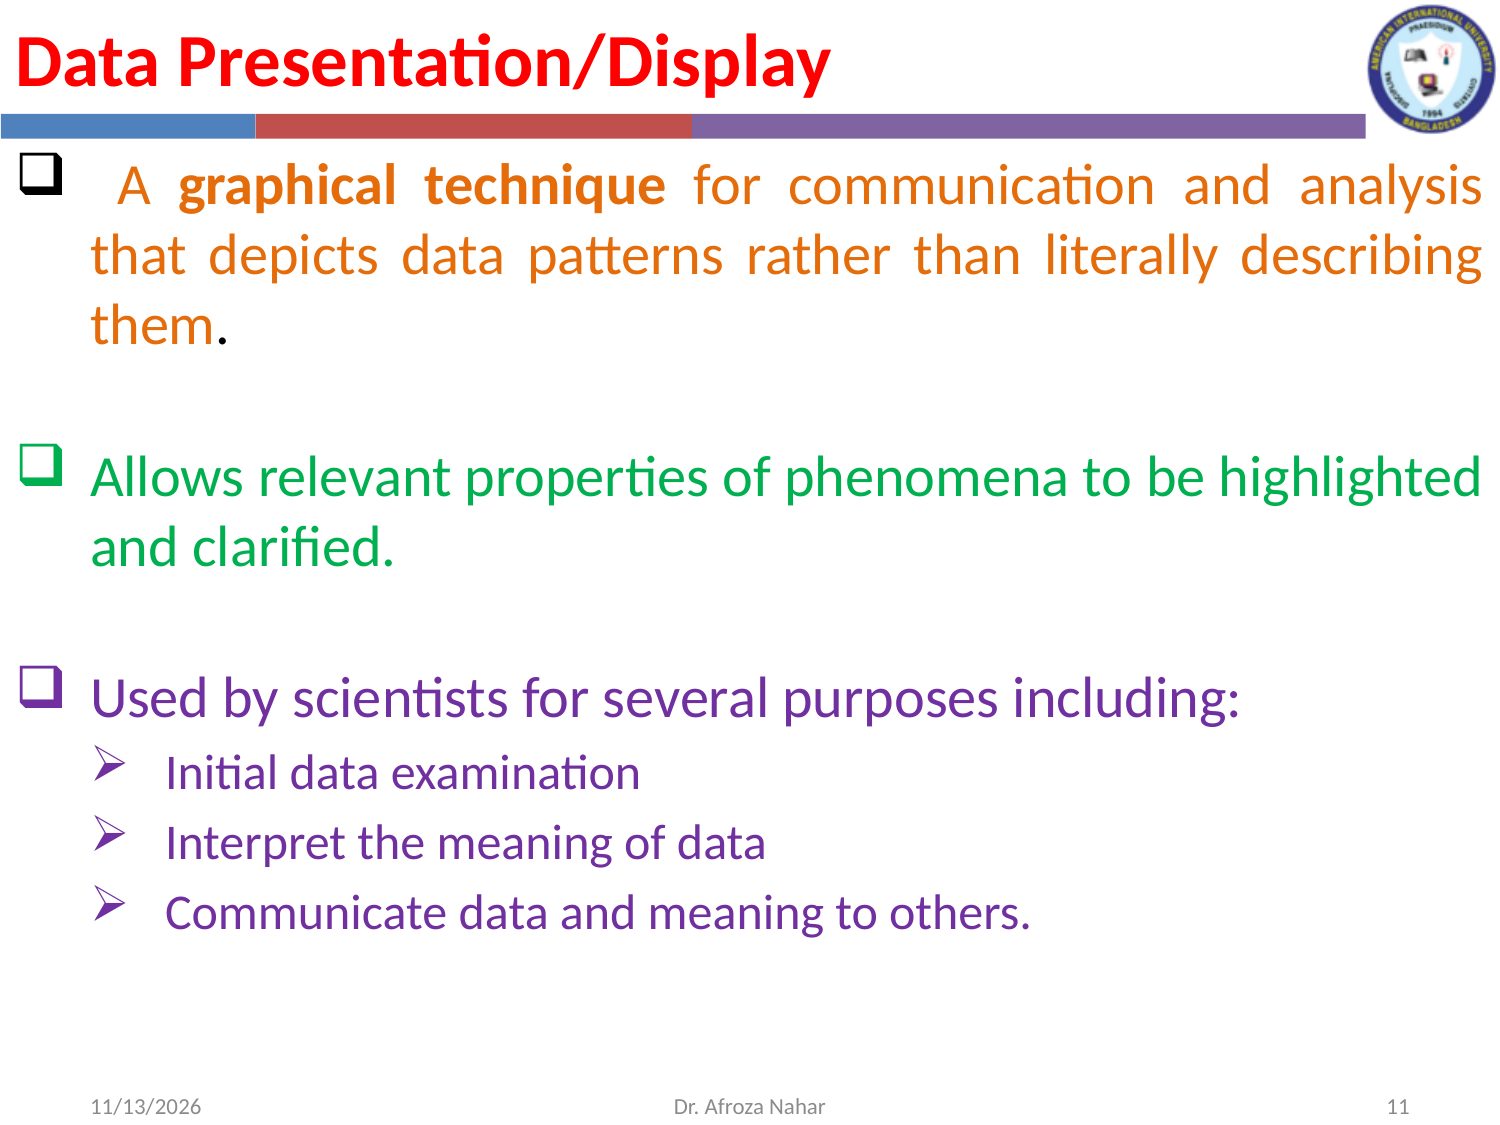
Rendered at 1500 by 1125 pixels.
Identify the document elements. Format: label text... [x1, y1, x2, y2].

picture [1365, 2, 1499, 137]
footer Dr. Afroza Nahar [512, 1074, 988, 1125]
list A graphical technique for communication and analysis that depicts data patterns rather than literally describing them. Allows relevant properties of phenomena to be highlighted and clarified. Used by scientists for several purposes including: Initial data examination Interpret the meaning of data Communicate data and meaning to others. [0, 138, 1499, 1056]
list Data Presentation/Display [0, 0, 1366, 114]
slide_number 11 [1074, 1074, 1425, 1125]
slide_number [75, 1074, 425, 1125]
